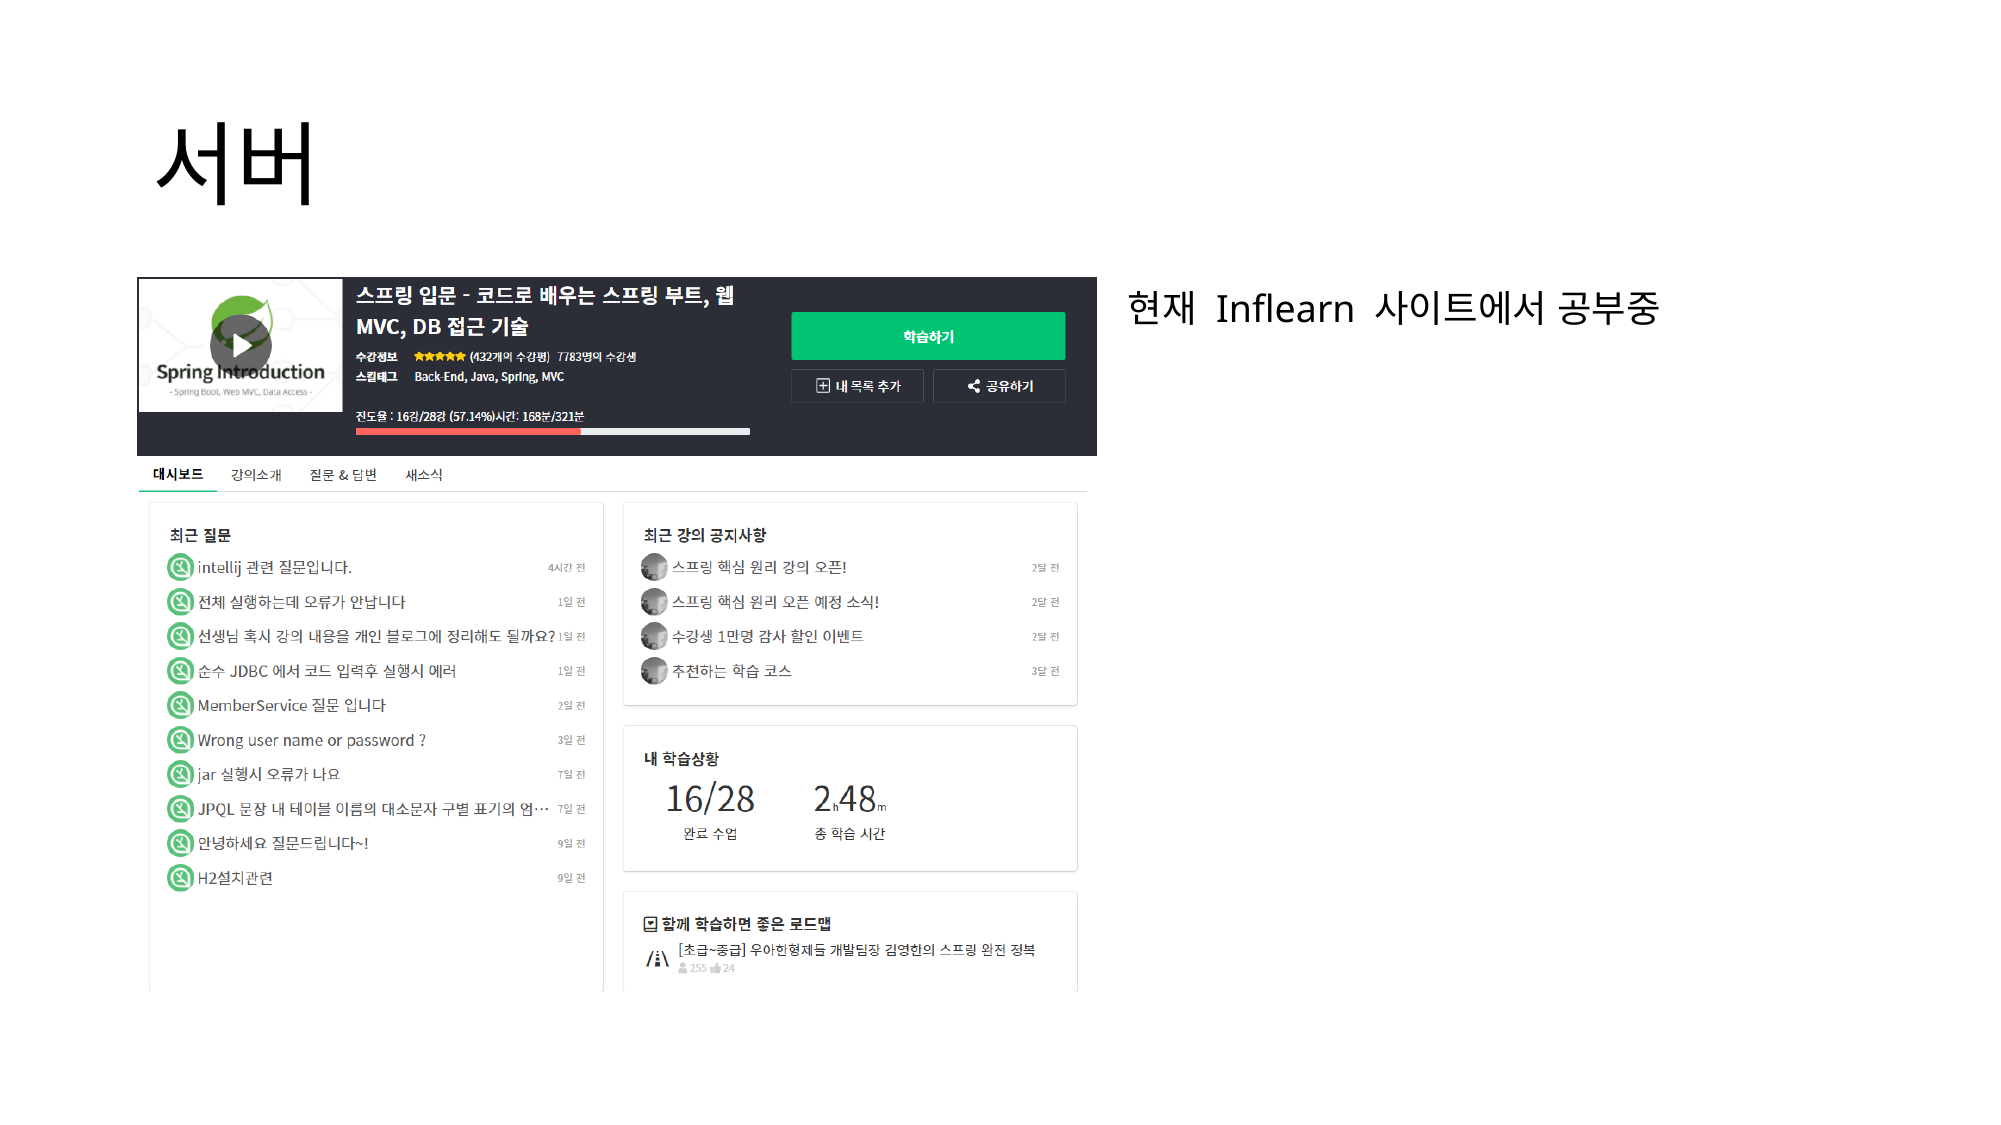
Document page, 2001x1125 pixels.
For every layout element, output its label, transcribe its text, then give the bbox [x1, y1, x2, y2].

title 서버 [137, 59, 1863, 278]
text_box 현재 Inflearn 사이트에서 공부중 [1113, 277, 1885, 337]
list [137, 277, 1097, 992]
